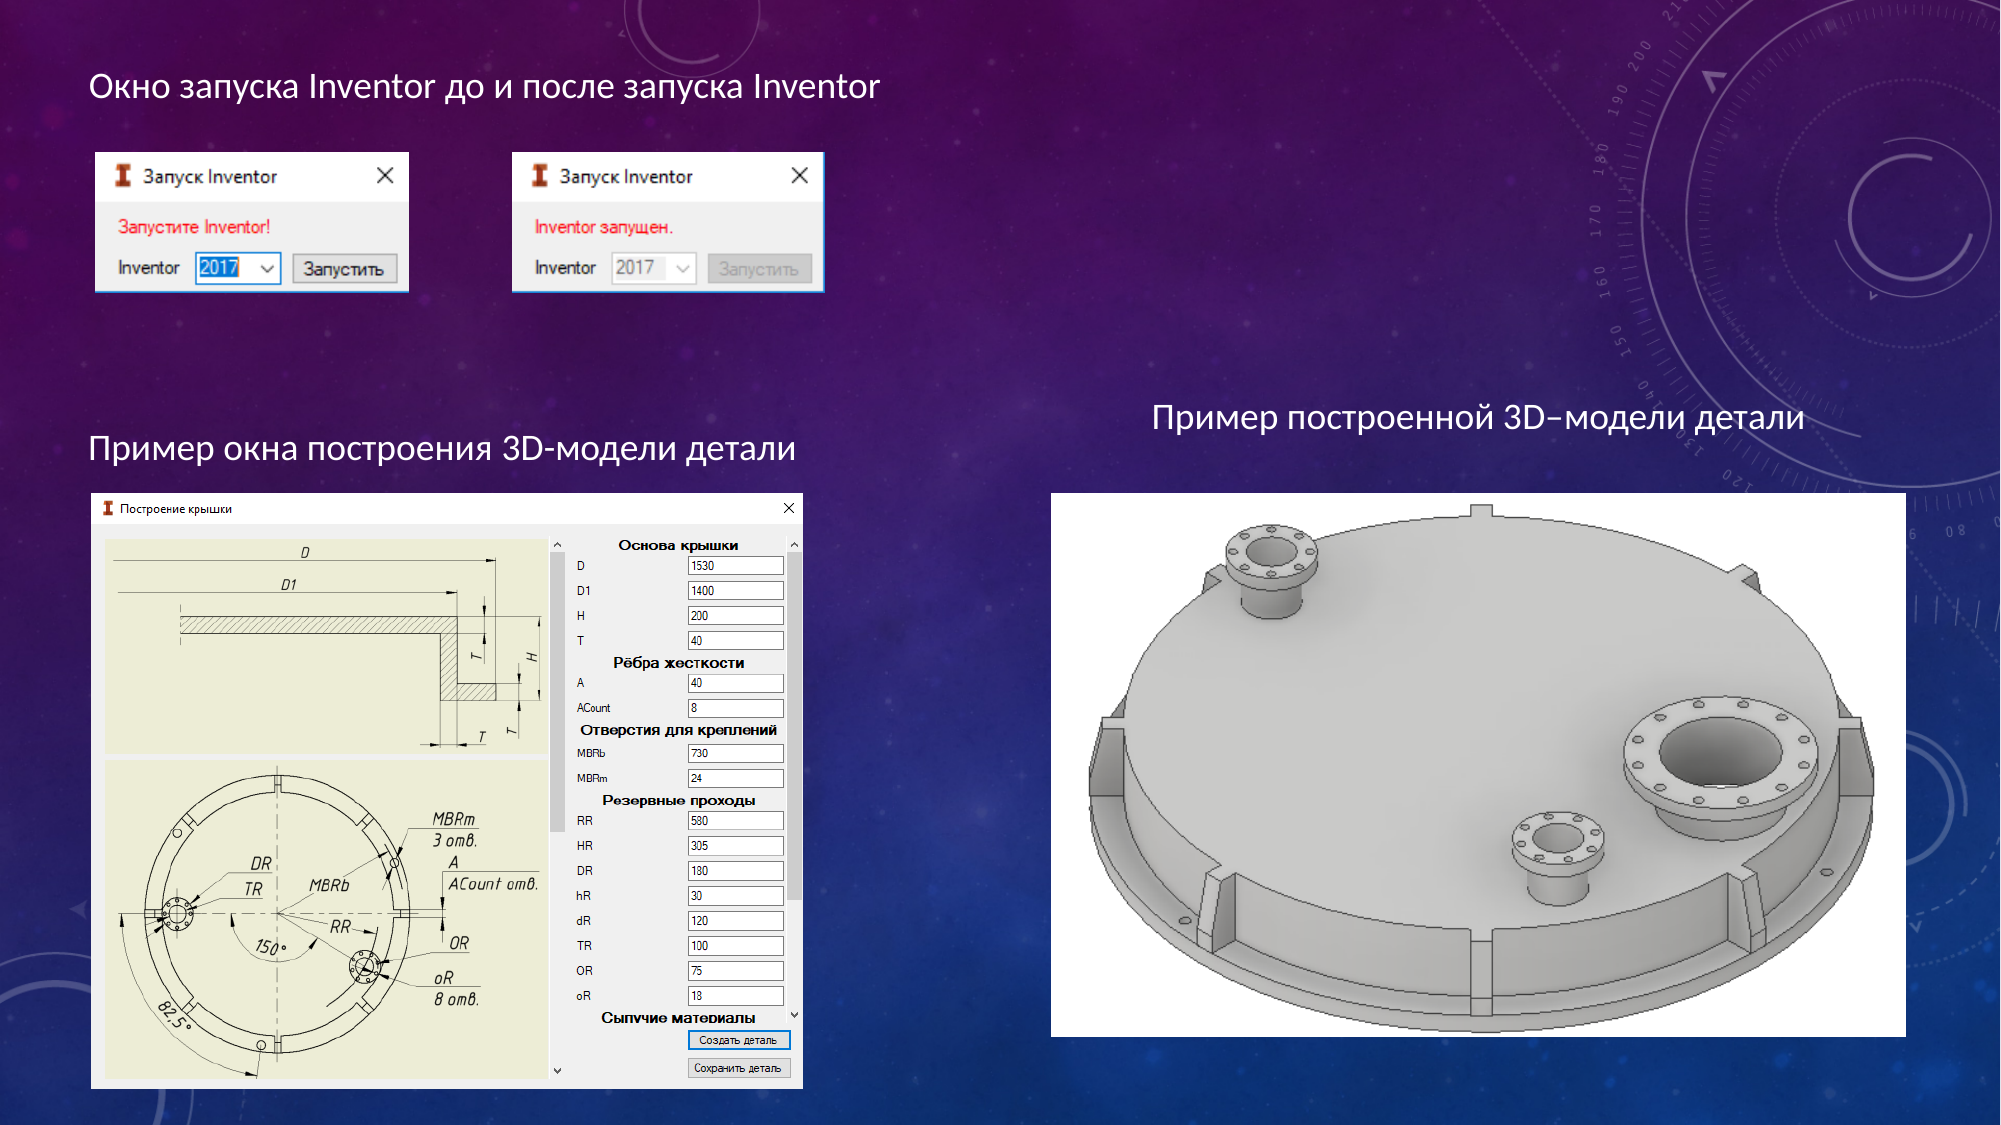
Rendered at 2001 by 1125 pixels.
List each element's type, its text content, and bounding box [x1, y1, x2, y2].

text_box Пример построенной 3D–модели детали [1136, 385, 1821, 445]
text_box Окно запуска Inventor до и после запуска Inventor [74, 53, 896, 114]
text_box Пример окна построения 3D-модели детали [73, 415, 821, 476]
picture [0, 0, 2001, 1125]
